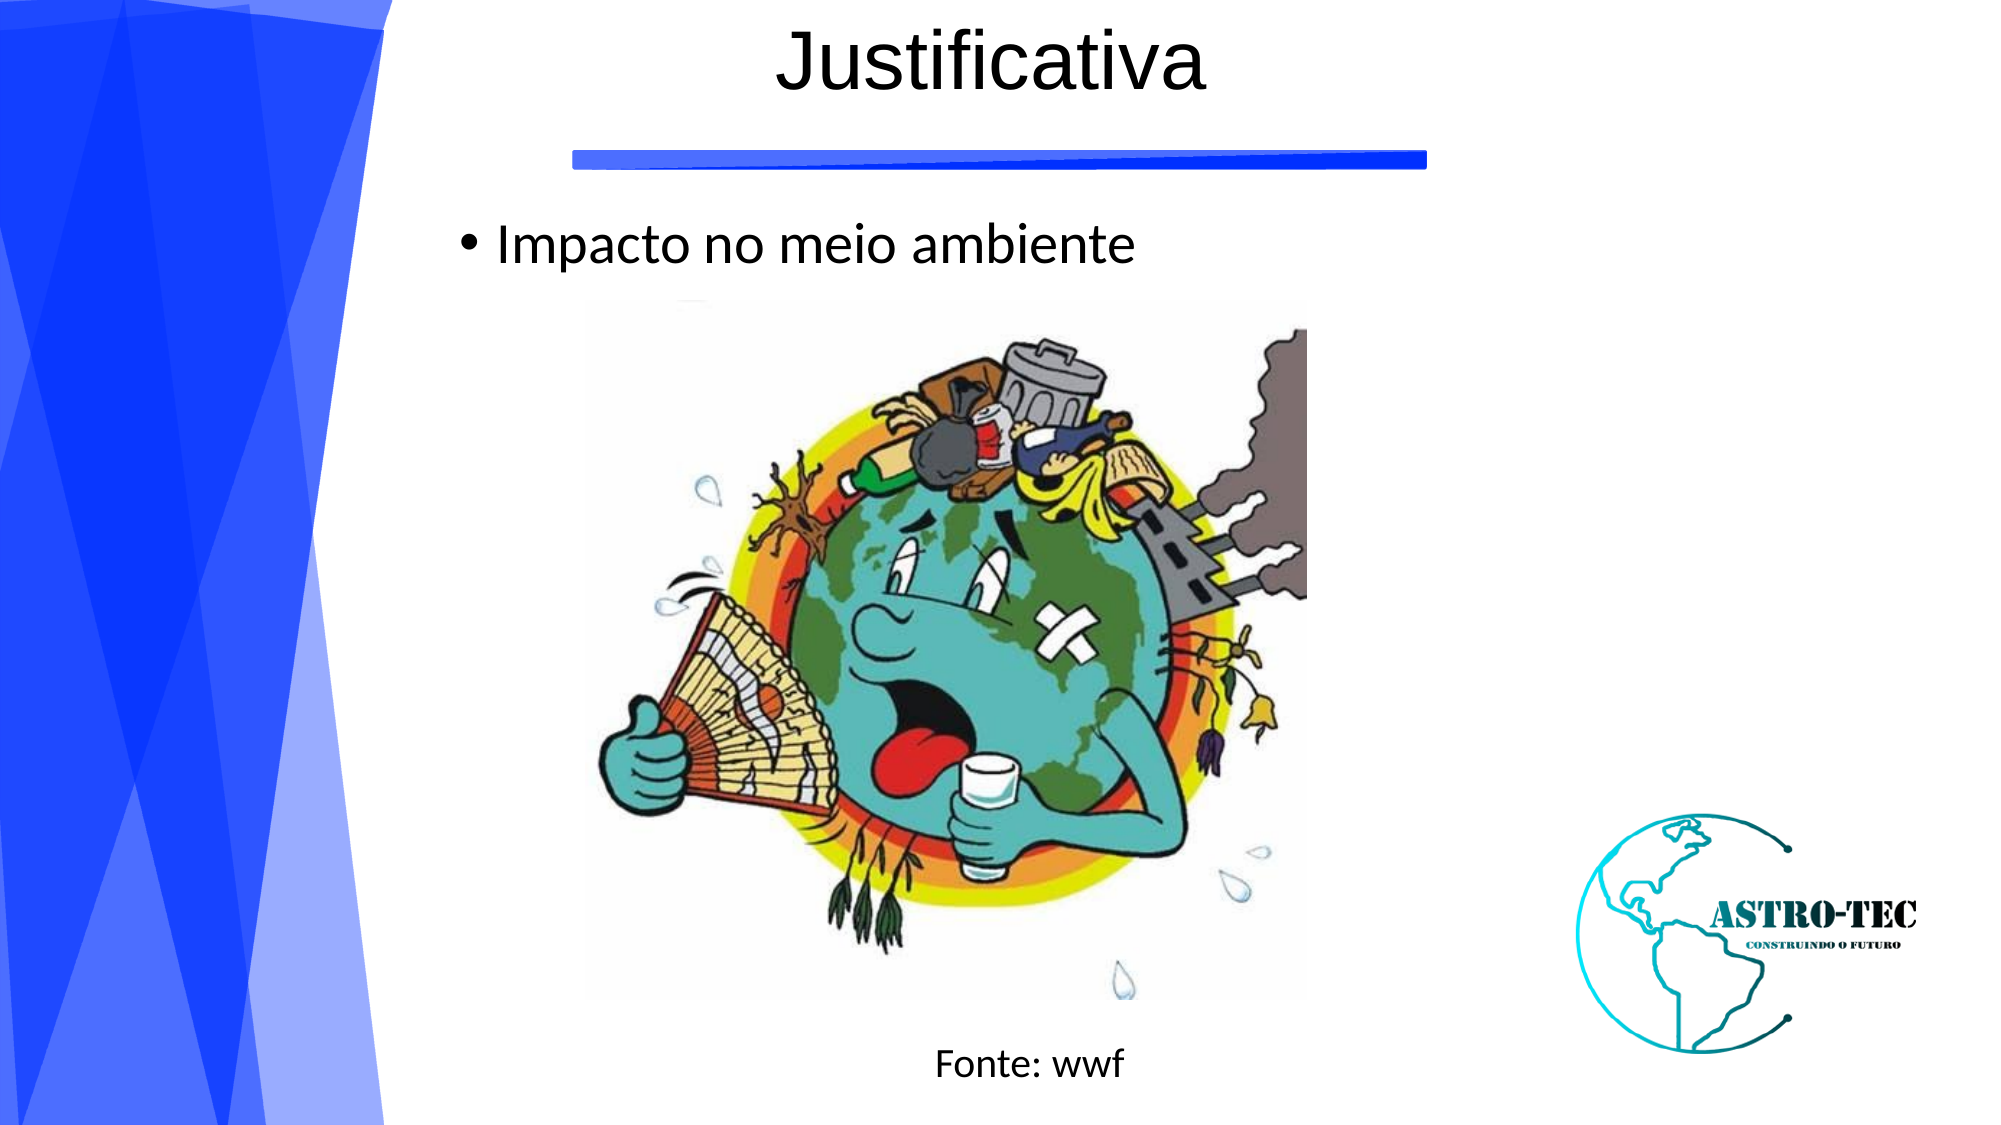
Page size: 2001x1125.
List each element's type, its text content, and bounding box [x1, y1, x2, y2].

text_box Justificativa [760, 0, 1228, 126]
text_box Fonte: wwf [920, 1028, 1279, 1094]
list Impacto no meio ambiente [444, 205, 2000, 920]
picture [0, 0, 2001, 1125]
